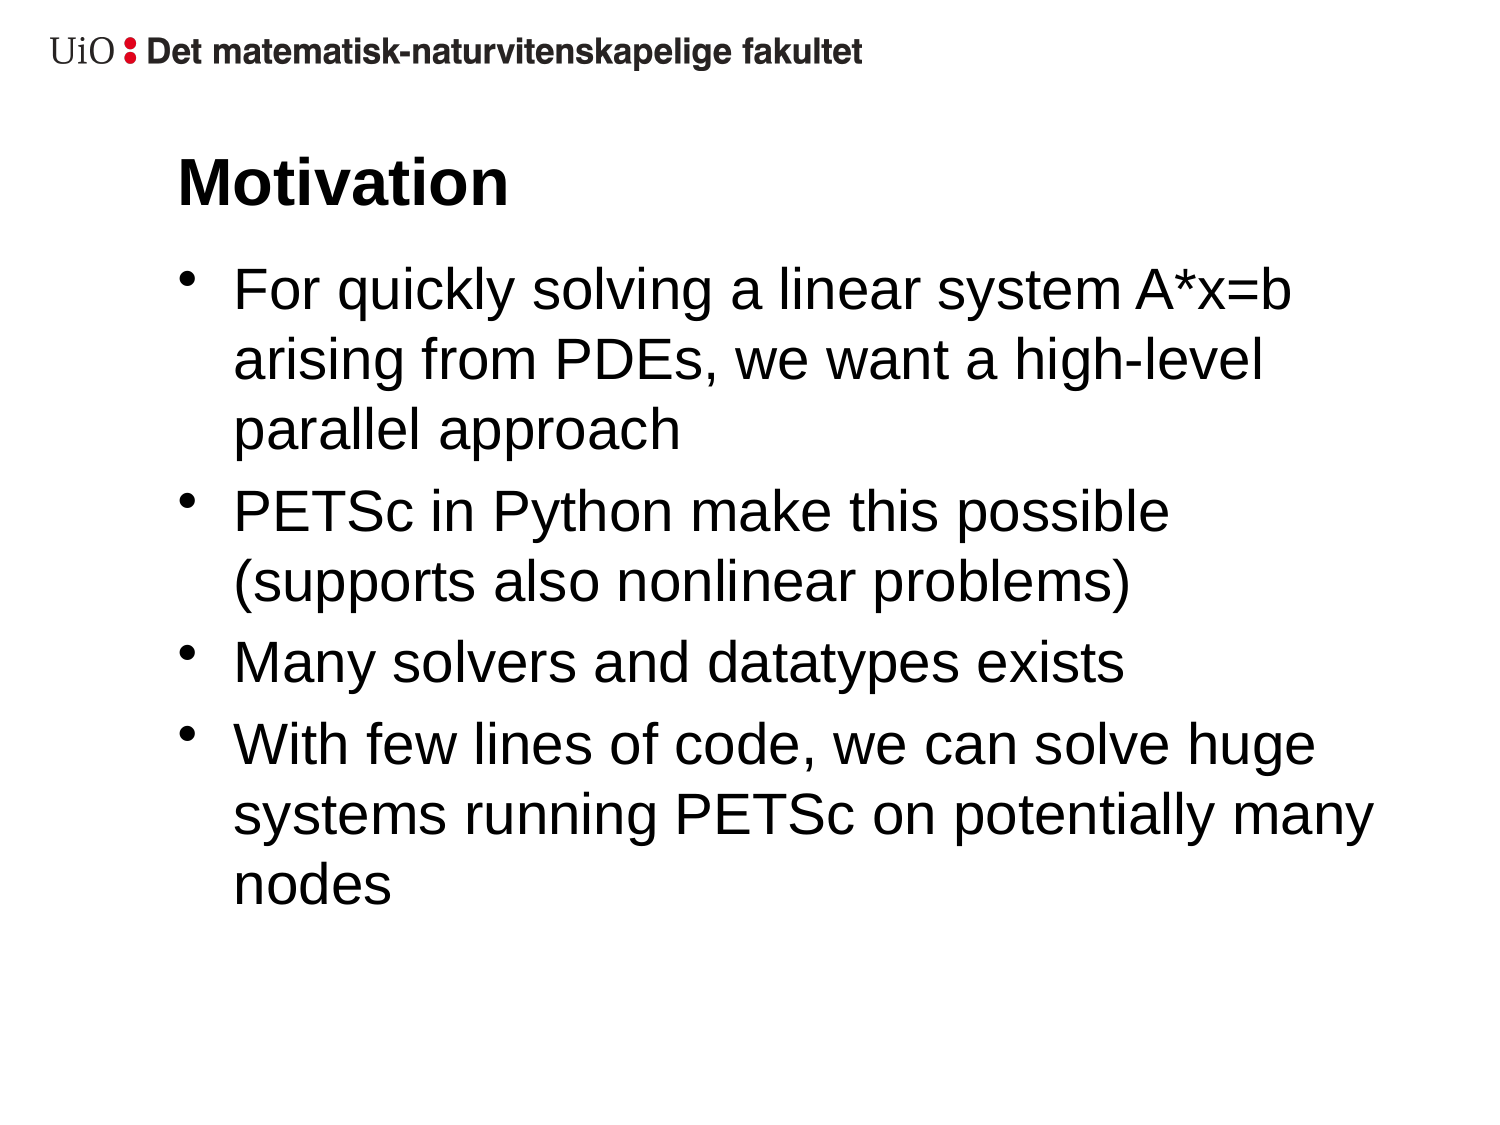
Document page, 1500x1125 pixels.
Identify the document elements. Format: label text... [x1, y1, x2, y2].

picture [50, 37, 862, 71]
list For quickly solving a linear system A*x=b arising from PDEs, we want a high-level parallel approach PETSc in Python make this possible (supports also nonlinear problems) Many solvers and datatypes exists With few lines of code, we can solve huge systems running PETSc on potentially many nodes [162, 243, 1426, 1001]
title Motivation [162, 137, 1426, 221]
